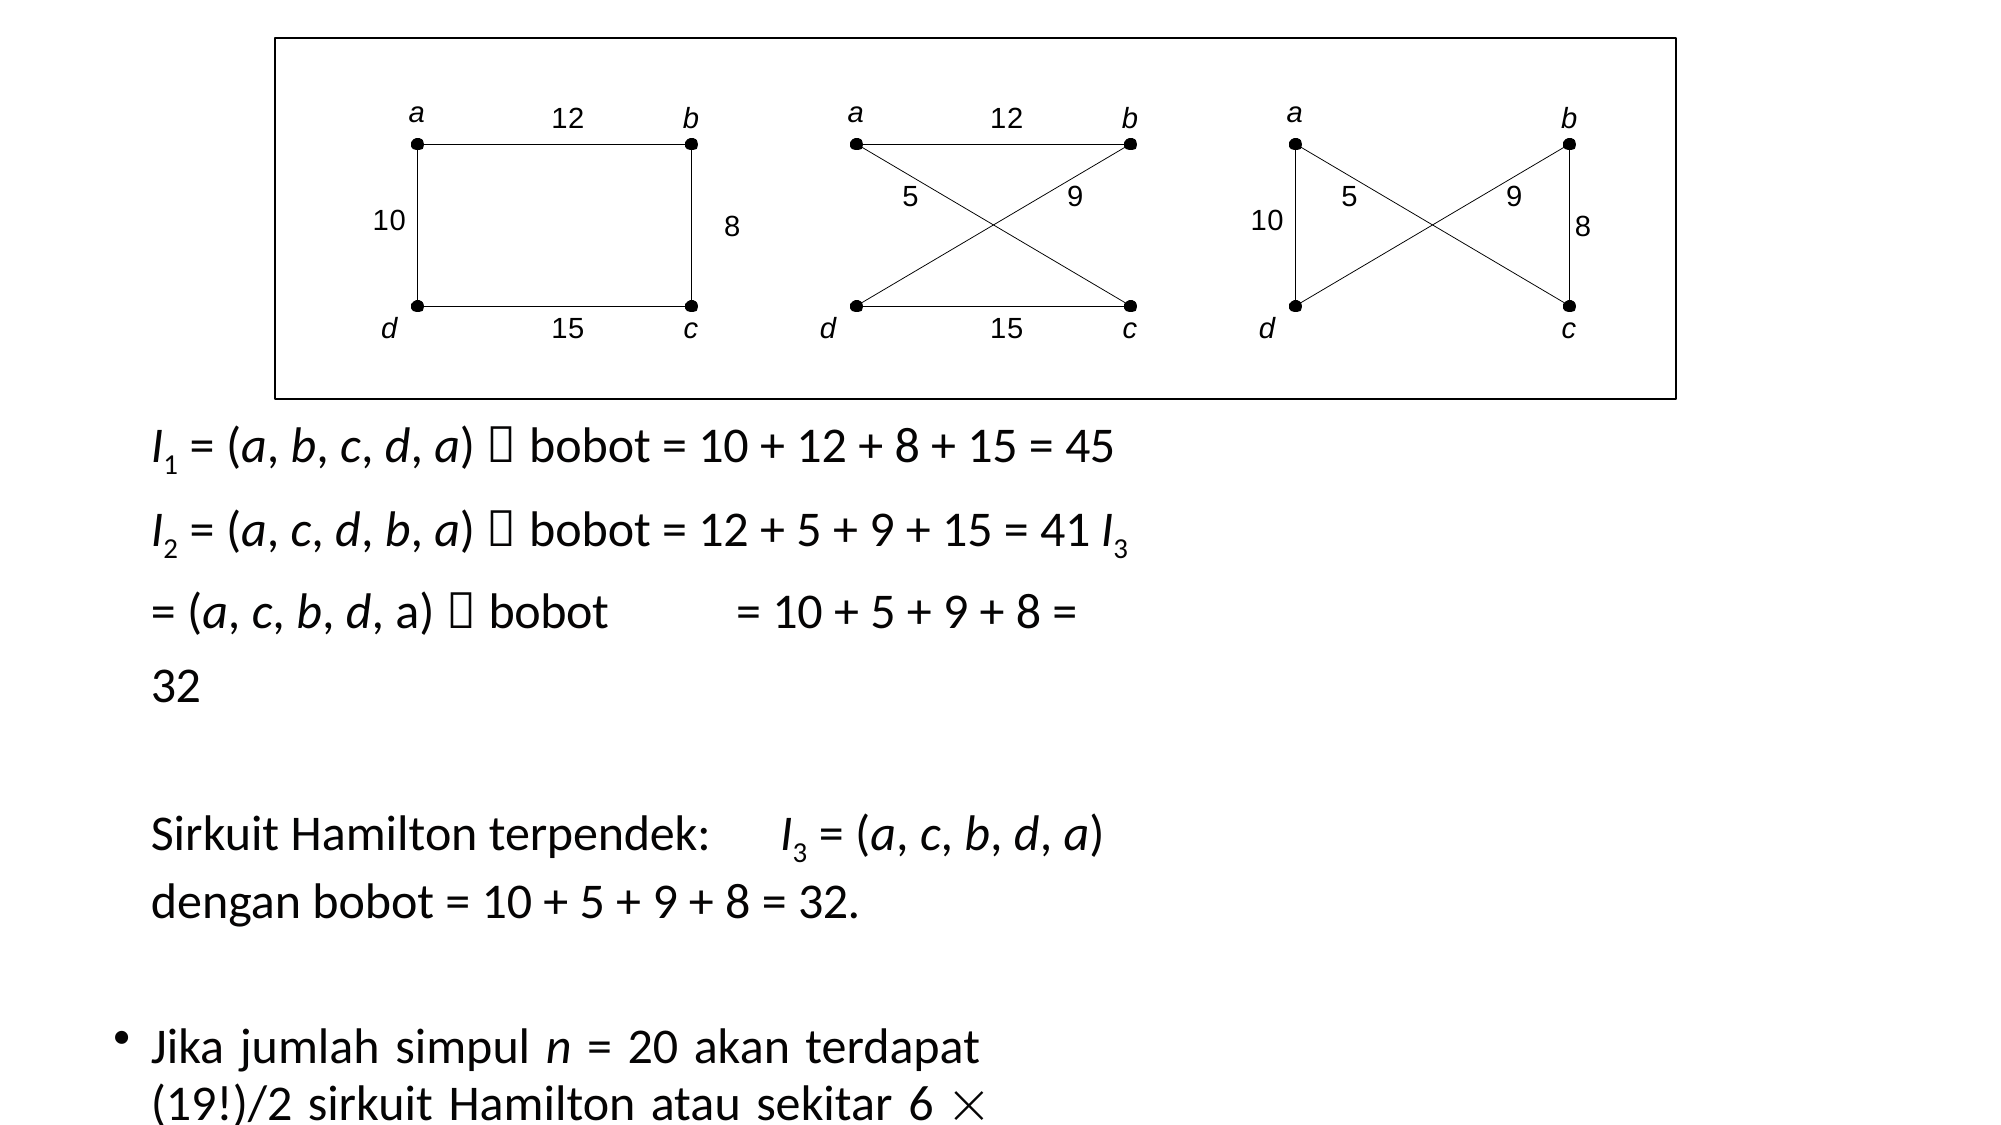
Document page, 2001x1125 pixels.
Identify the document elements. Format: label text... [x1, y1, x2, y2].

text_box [850, 138, 1137, 312]
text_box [1289, 138, 1576, 312]
text_box [274, 38, 1677, 400]
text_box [411, 138, 698, 312]
text_box I1 = (a, b, c, d, a)  bobot = 10 + 12 + 8 + 15 = 45 I2 = (a, c, d, b, a)  bobot = 12 + 5 + 9 + 15 = 41 I3 = (a, c, b, d, a)  bobot = 10 + 5 + 9 + 8 = 32 Sirkuit Hamilton terpendek: I3 = (a, c, b, d, a) dengan bobot = 10 + 5 + 9 + 8 = 32. Jika jumlah simpul n = 20 akan terdapat (19!)/2 sirkuit Hamilton atau sekitar 6  1016 penyelesaian. [104, 394, 1839, 1125]
